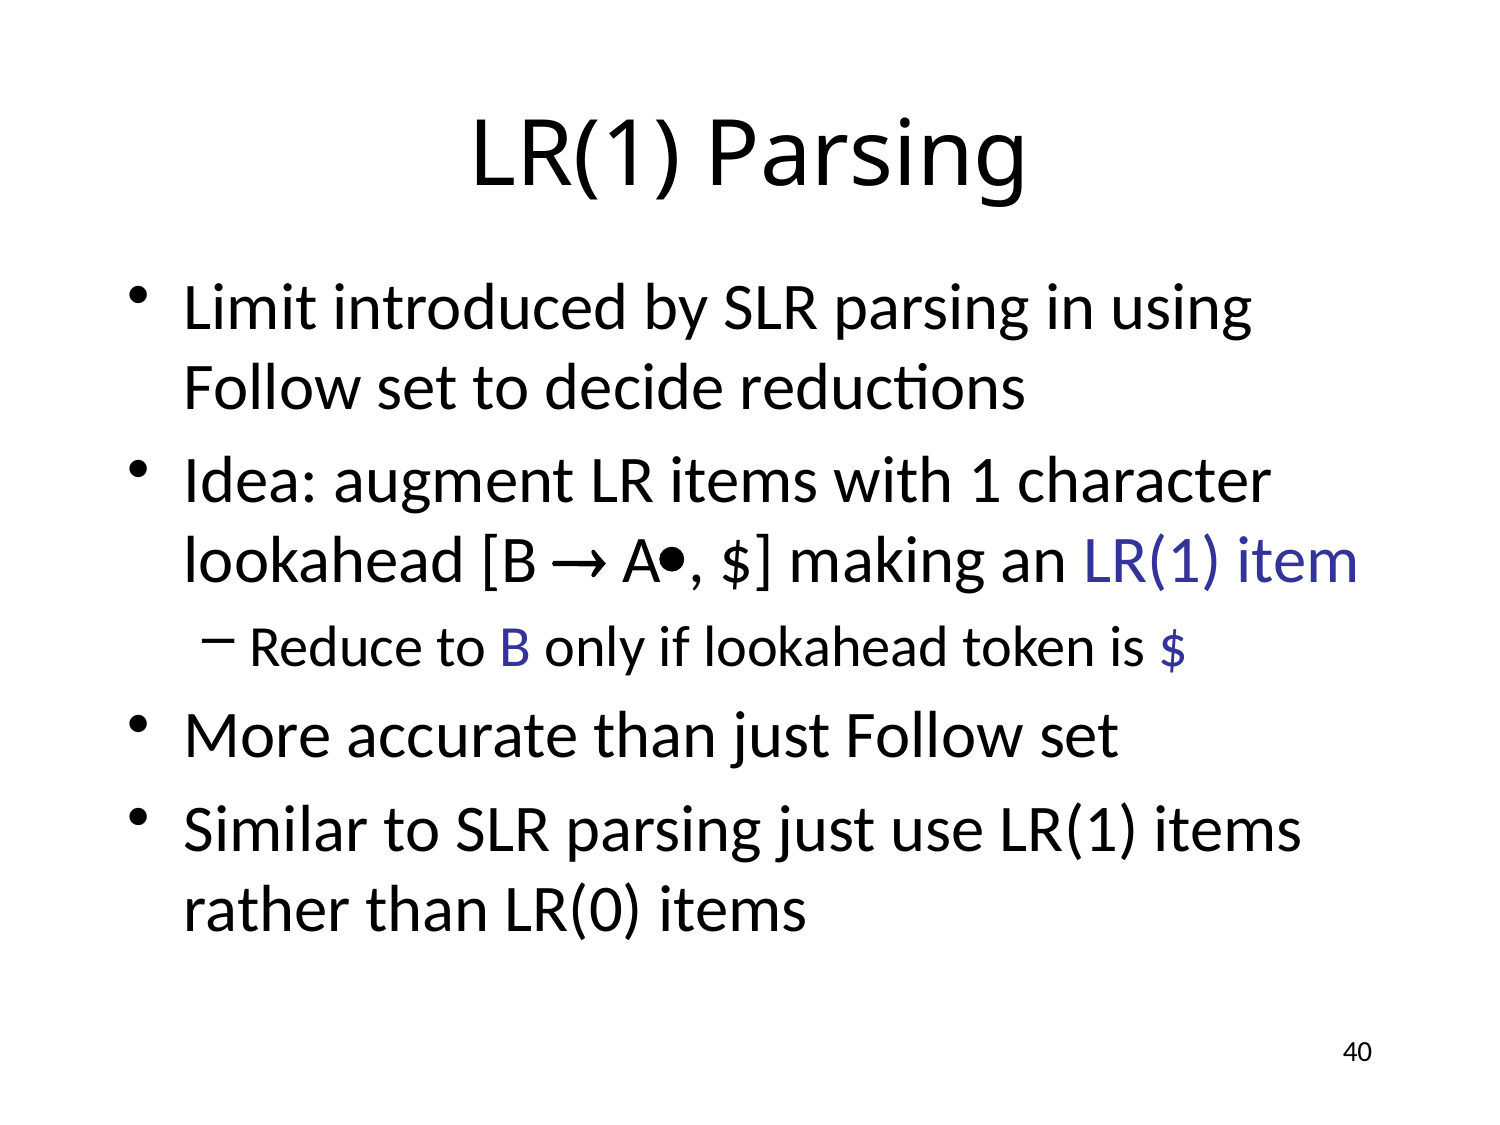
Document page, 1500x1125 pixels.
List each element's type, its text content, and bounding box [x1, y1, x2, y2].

slide_number 40 [1074, 1024, 1388, 1101]
list Limit introduced by SLR parsing in using Follow set to decide reductions Idea: augment LR items with 1 character lookahead [B  A, $] making an LR(1) item Reduce to B only if lookahead token is $ More accurate than just Follow set Similar to SLR parsing just use LR(1) items rather than LR(0) items [112, 255, 1388, 931]
title LR(1) Parsing [112, 54, 1388, 243]
